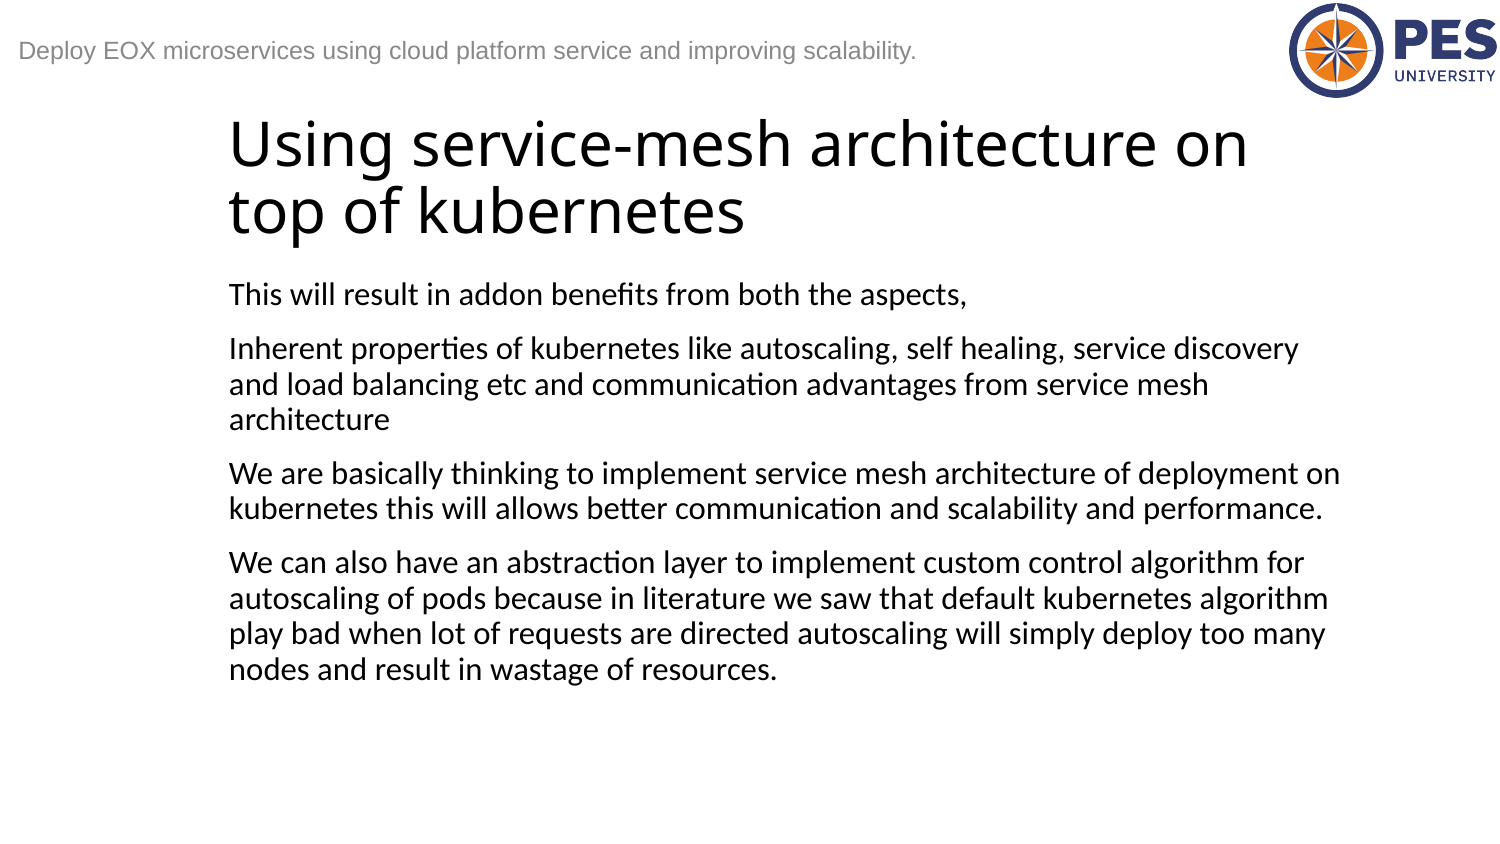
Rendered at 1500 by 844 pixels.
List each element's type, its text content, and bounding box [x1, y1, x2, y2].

text_box Deploy EOX microservices using cloud platform service and improving scalability. [0, 27, 972, 72]
title Using service-mesh architecture on top of kubernetes [213, 98, 1368, 262]
picture [1289, 3, 1497, 98]
list This will result in addon benefits from both the aspects, Inherent properties of kubernetes like autoscaling, self healing, service discovery and load balancing etc and communication advantages from service mesh architecture We are basically thinking to implement service mesh architecture of deployment on kubernetes this will allows better communication and scalability and performance. We can also have an abstraction layer to implement custom control algorithm for autoscaling of pods because in literature we saw that default kubernetes algorithm play bad when lot of requests are directed autoscaling will simply deploy too many nodes and result in wastage of resources. [213, 262, 1368, 741]
